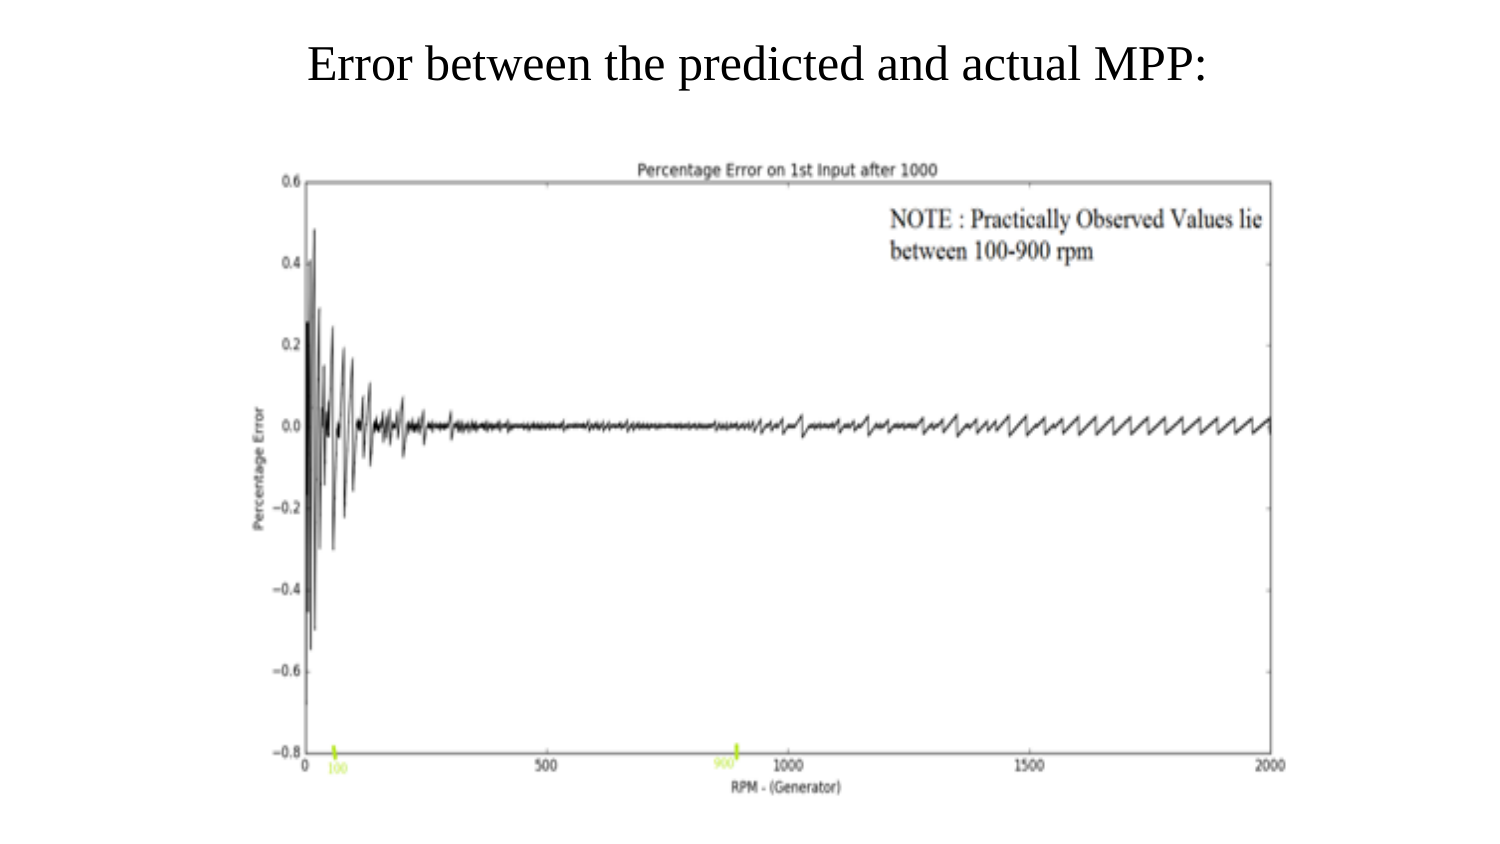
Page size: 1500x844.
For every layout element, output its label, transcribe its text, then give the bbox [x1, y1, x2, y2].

picture [145, 106, 1479, 827]
text_box [175, 58, 1315, 105]
text_box Error between the predicted and actual MPP: [145, 15, 1370, 58]
